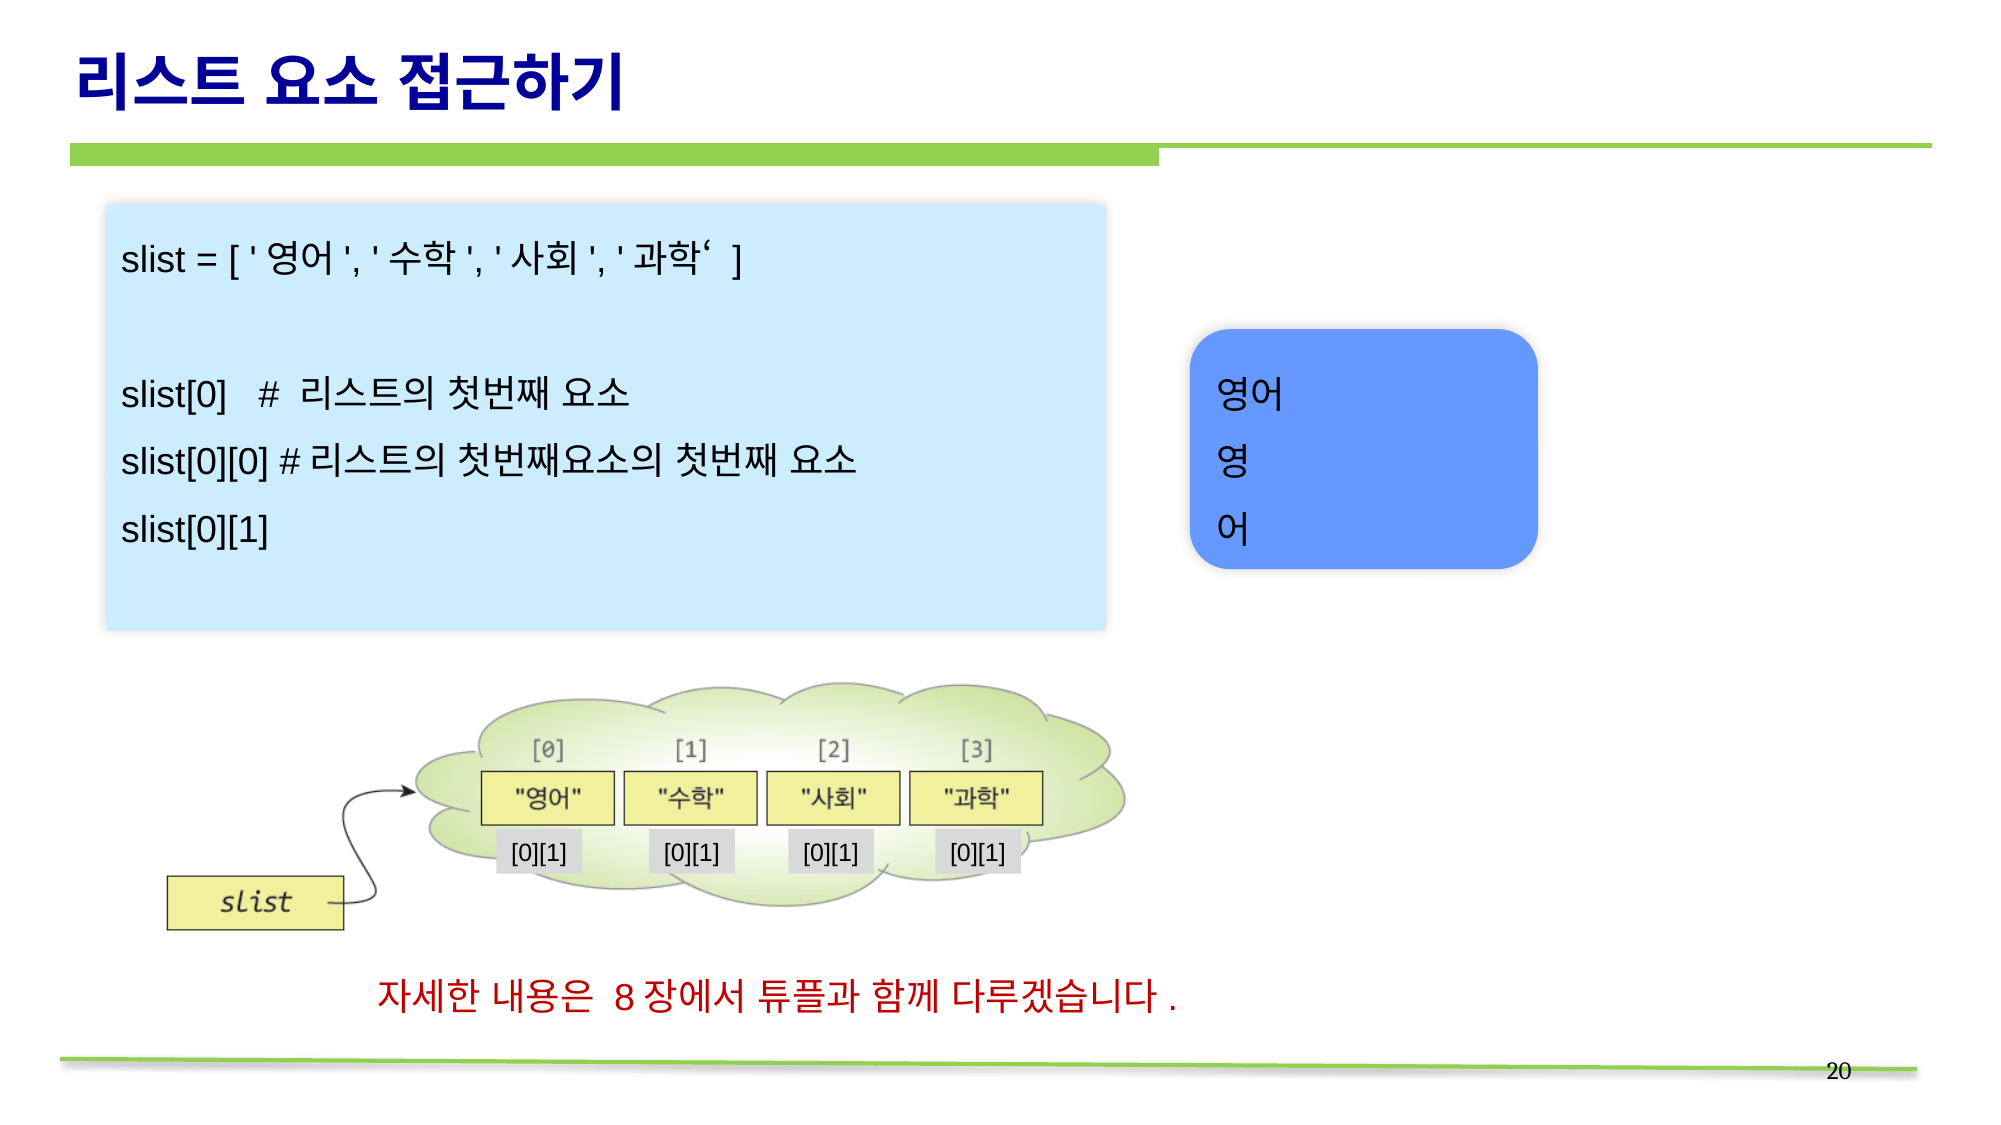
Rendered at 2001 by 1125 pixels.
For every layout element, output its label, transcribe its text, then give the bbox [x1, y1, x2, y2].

picture [152, 645, 1144, 948]
text_box slist = [ '영어', '수학', '사회', '과학‘ ] slist[0] # 리스트의 첫번째 요소 slist[0][0] #리스트의 첫번째요소의 첫번째 요소 slist[0][1] [106, 204, 1106, 631]
text_box 영어 영 어 [1189, 329, 1539, 570]
text_box 자세한 내용은 8장에서 튜플과 함께 다루겠습니다. [362, 965, 1193, 1026]
slide_number 20 [1433, 1046, 1867, 1125]
title 리스트 요소 접근하기 [59, 13, 1933, 126]
